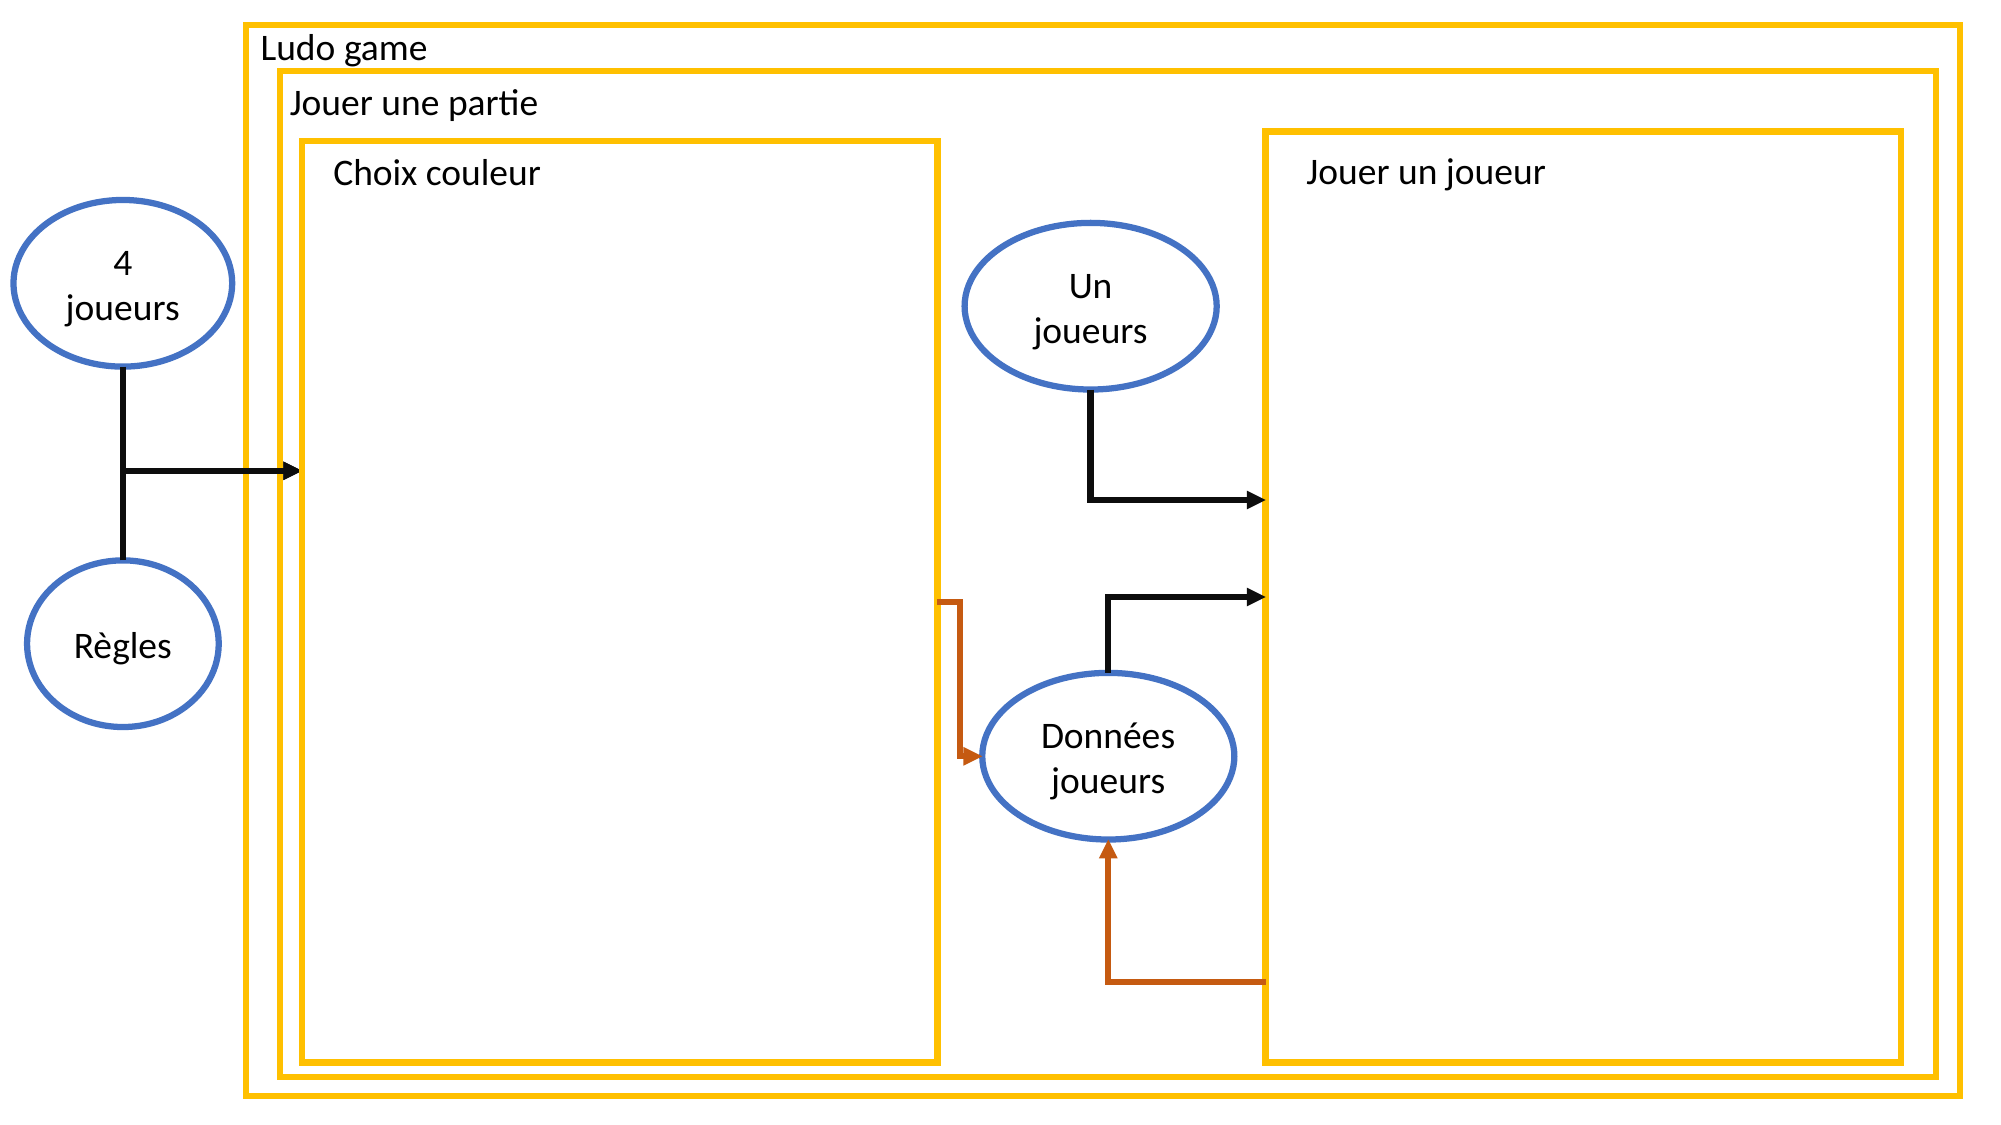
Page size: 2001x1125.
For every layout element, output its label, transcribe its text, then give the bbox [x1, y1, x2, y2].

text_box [160, 329, 265, 509]
text_box Données joueurs [981, 671, 1236, 841]
text_box 4 joueurs [12, 198, 234, 368]
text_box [1149, 556, 1225, 714]
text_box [1122, 357, 1234, 533]
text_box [937, 601, 983, 757]
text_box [167, 509, 258, 606]
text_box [1108, 839, 1266, 982]
text_box Jouer une partie [275, 70, 573, 131]
text_box [245, 24, 1961, 1097]
text_box Un joueurs [963, 221, 1218, 391]
text_box [279, 70, 1937, 1078]
text_box Ludo game [245, 15, 477, 76]
text_box Jouer un joueur [1291, 139, 1584, 200]
text_box Choix couleur [318, 140, 573, 201]
text_box [1265, 131, 1902, 1063]
text_box Règles [26, 559, 220, 729]
text_box [301, 140, 938, 1063]
